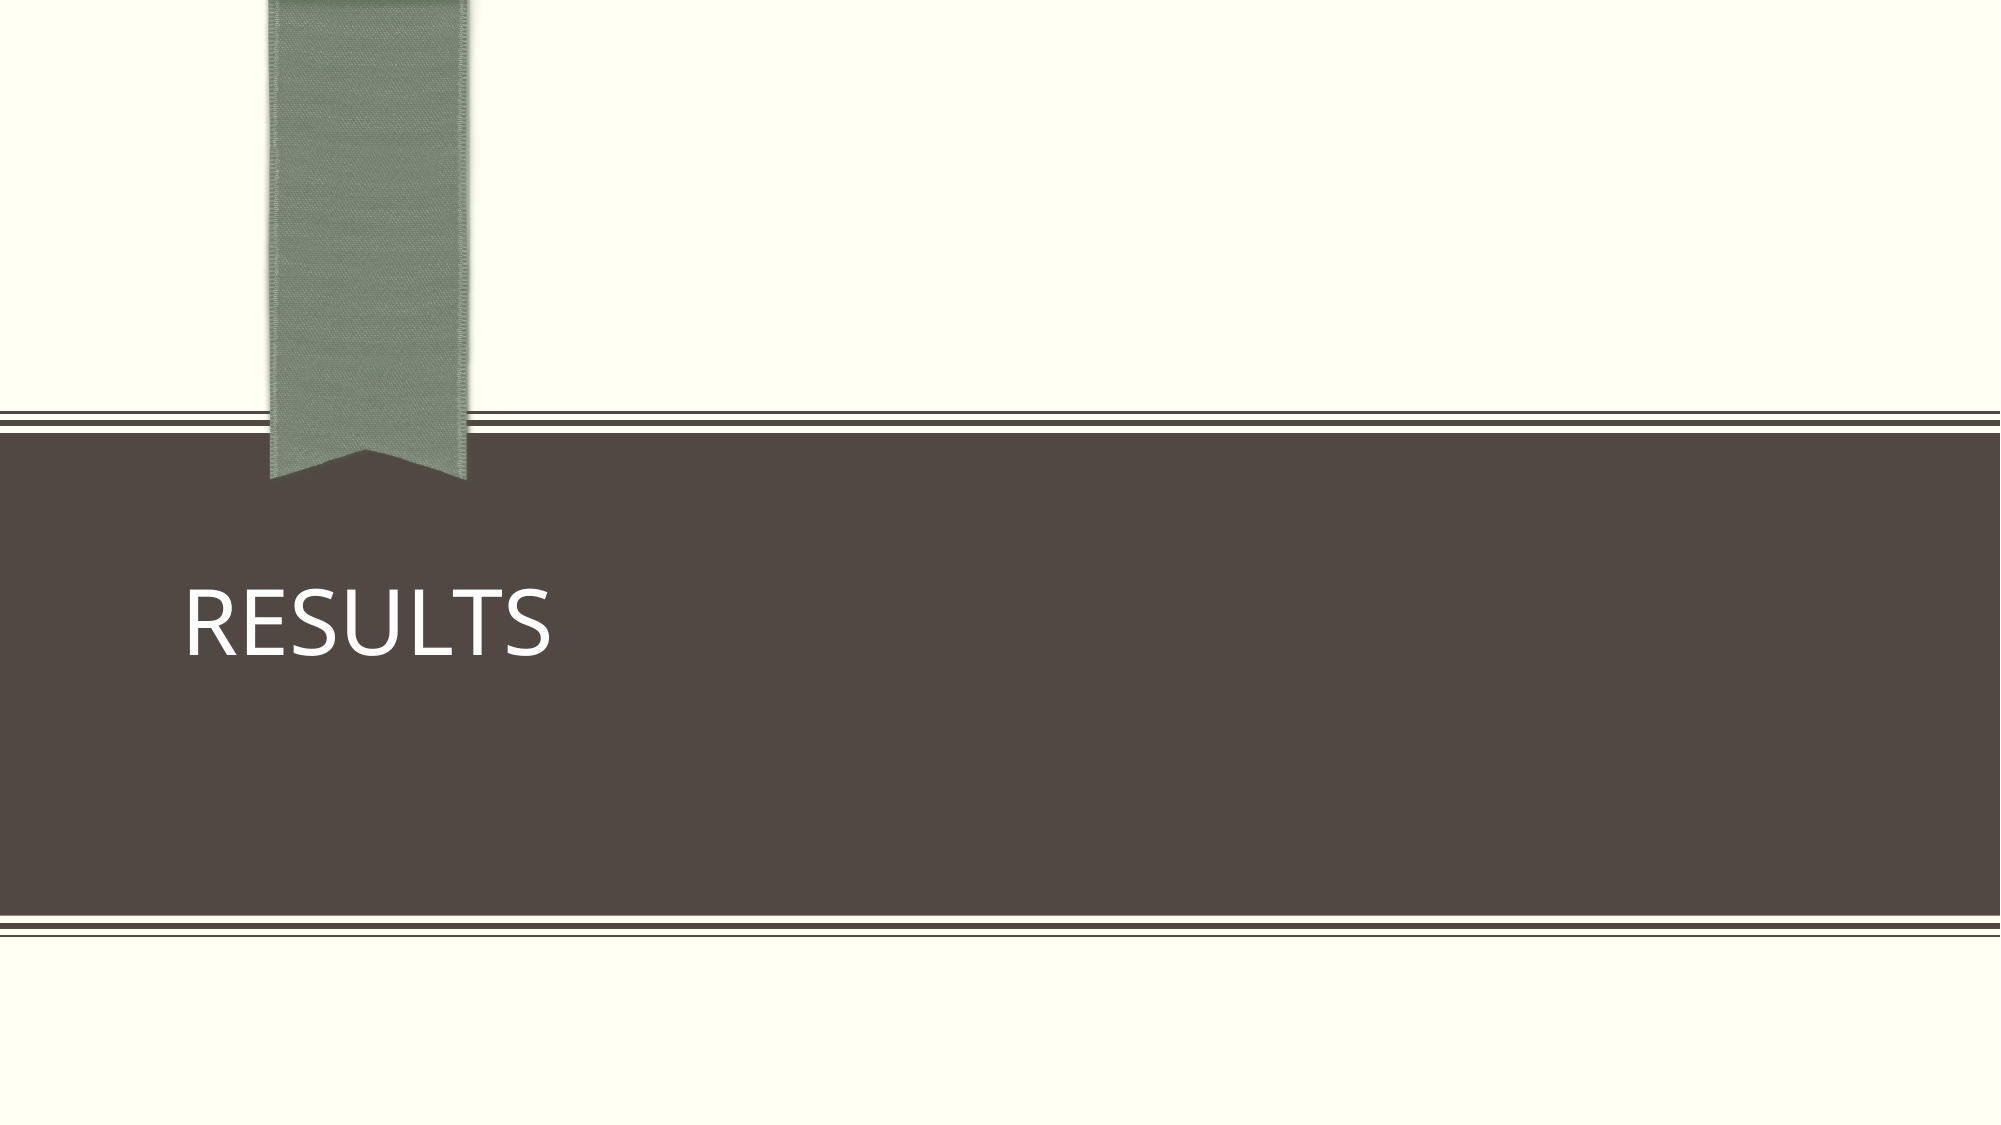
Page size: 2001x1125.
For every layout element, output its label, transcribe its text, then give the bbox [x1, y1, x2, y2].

title RESULTS [181, 487, 1834, 764]
